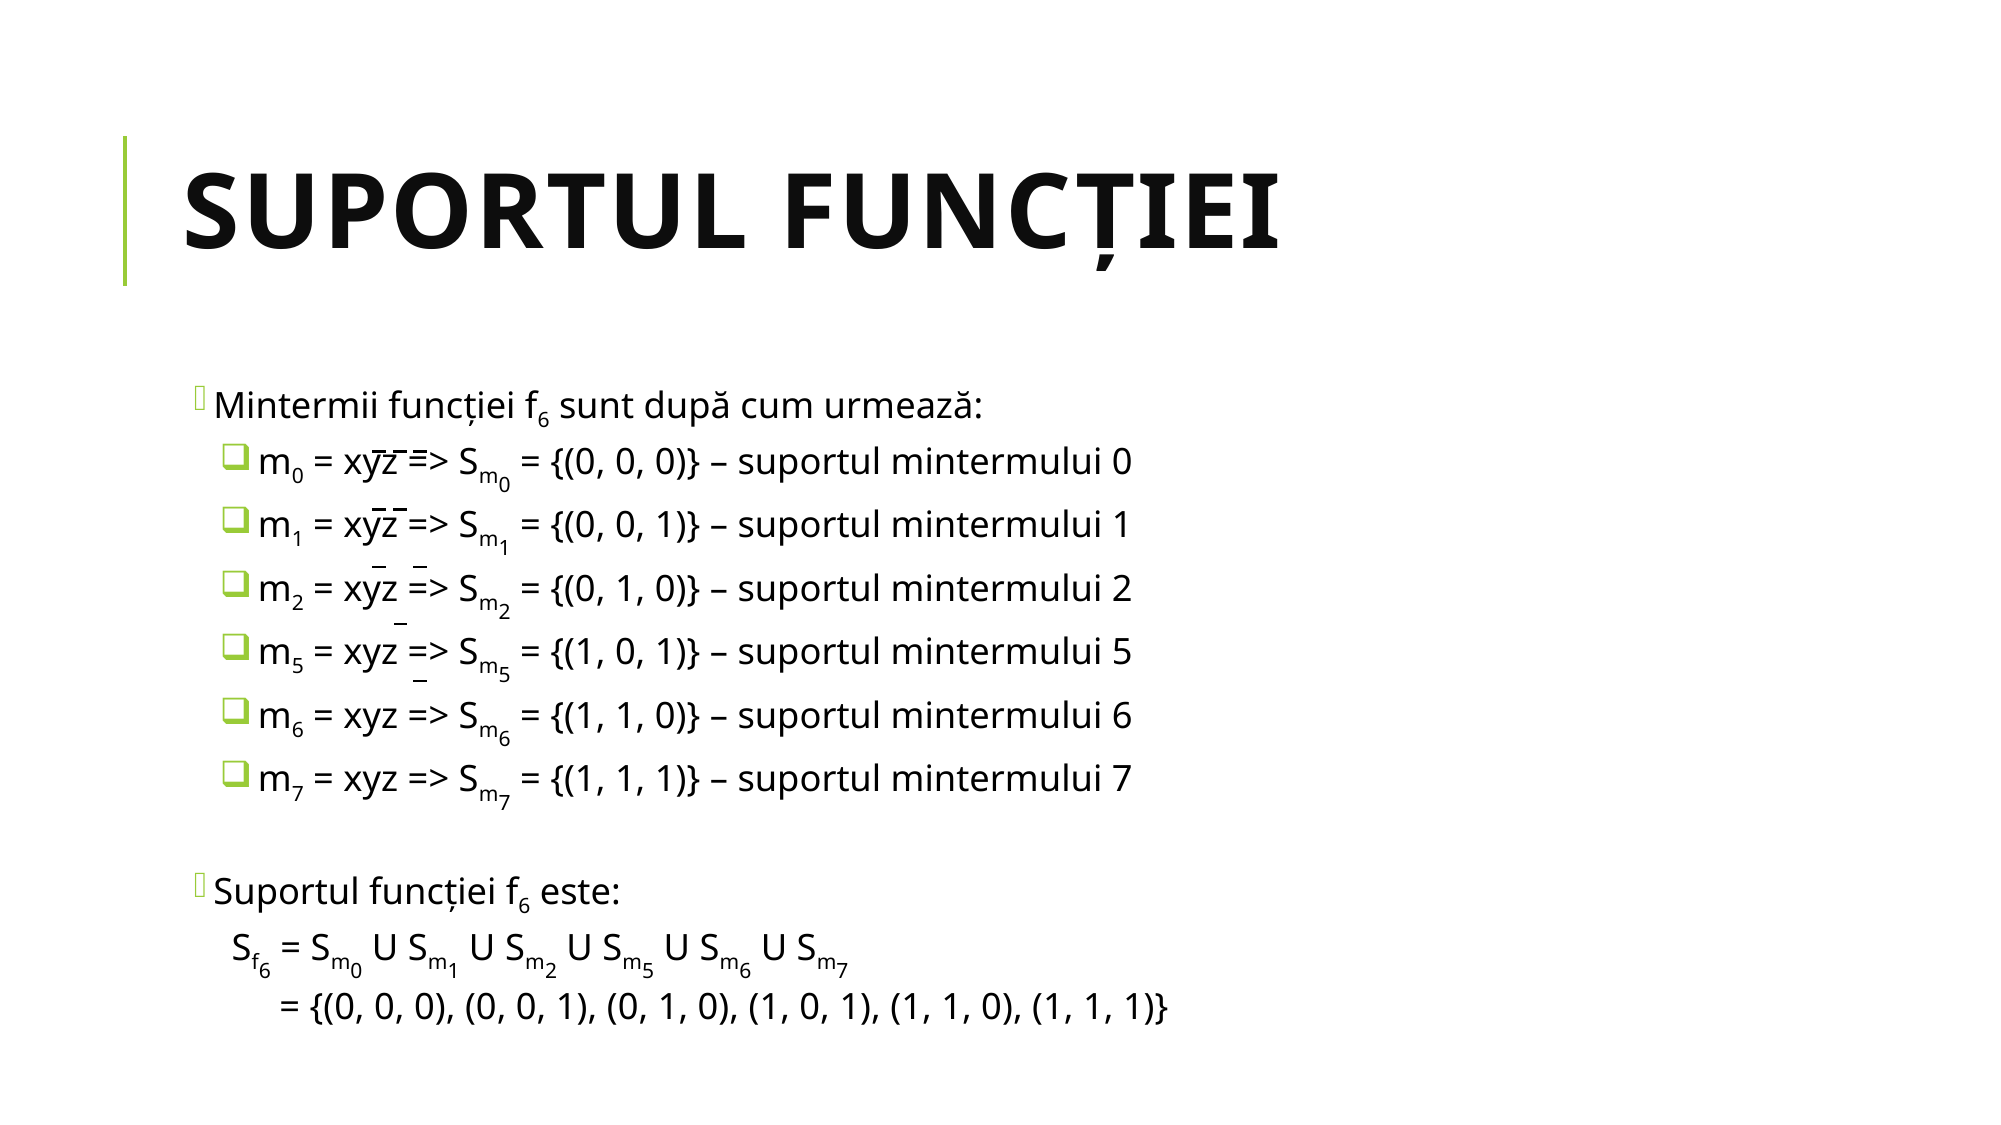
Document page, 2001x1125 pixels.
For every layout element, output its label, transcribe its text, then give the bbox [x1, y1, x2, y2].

list Mintermii funcției f6 sunt după cum urmează: m0 = xyz => Sm0 = {(0, 0, 0)} – suportul mintermului 0 m1 = xyz => Sm1 = {(0, 0, 1)} – suportul mintermului 1 m2 = xyz => Sm2 = {(0, 1, 0)} – suportul mintermului 2 m5 = xyz => Sm5 = {(1, 0, 1)} – suportul mintermului 5 m6 = xyz => Sm6 = {(1, 1, 0)} – suportul mintermului 6 m7 = xyz => Sm7 = {(1, 1, 1)} – suportul mintermului 7 Suportul funcției f6 este: Sf6 = Sm0 U Sm1 U Sm2 U Sm5 U Sm6 U Sm7 = {(0, 0, 0), (0, 0, 1), (0, 1, 0), (1, 0, 1), (1, 1, 0), (1, 1, 1)} [168, 375, 1763, 1035]
title SUPORTUL FUNCȚIEI [168, 96, 1763, 342]
